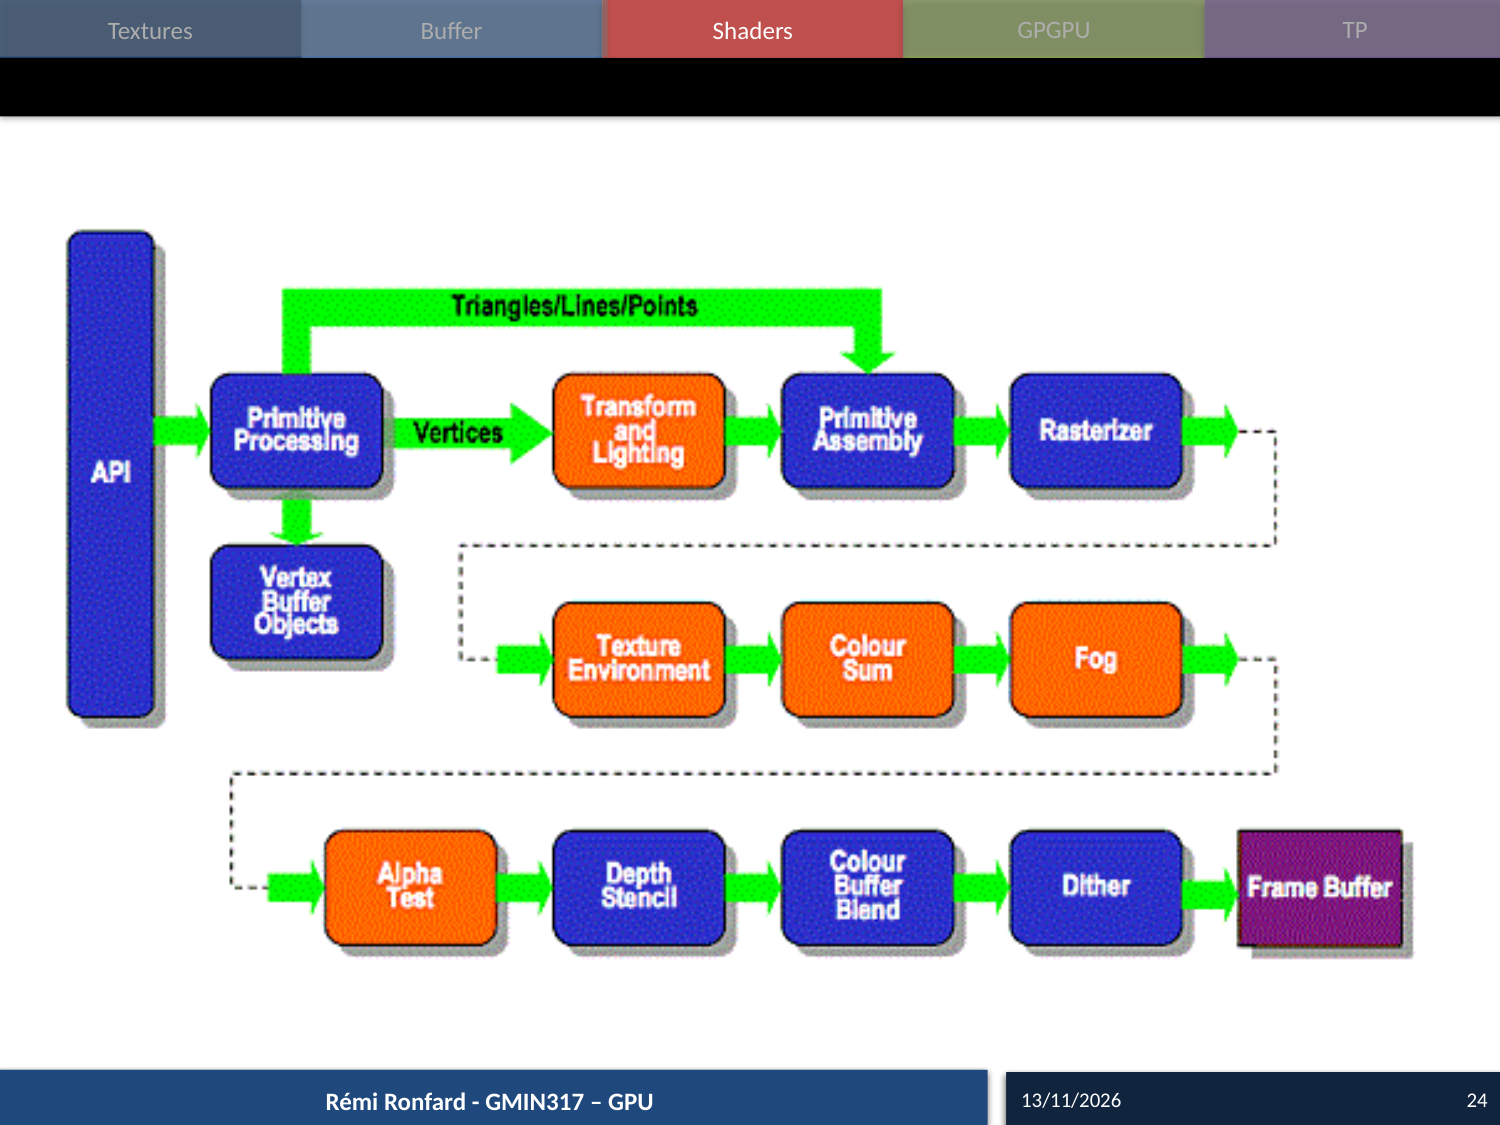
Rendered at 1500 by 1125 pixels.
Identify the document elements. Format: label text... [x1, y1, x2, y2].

picture [51, 207, 1436, 972]
footer Rémi Ronfard - GMIN317 – GPU [0, 1072, 988, 1125]
slide_number 24 [1153, 1071, 1500, 1125]
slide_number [1006, 1070, 1153, 1125]
